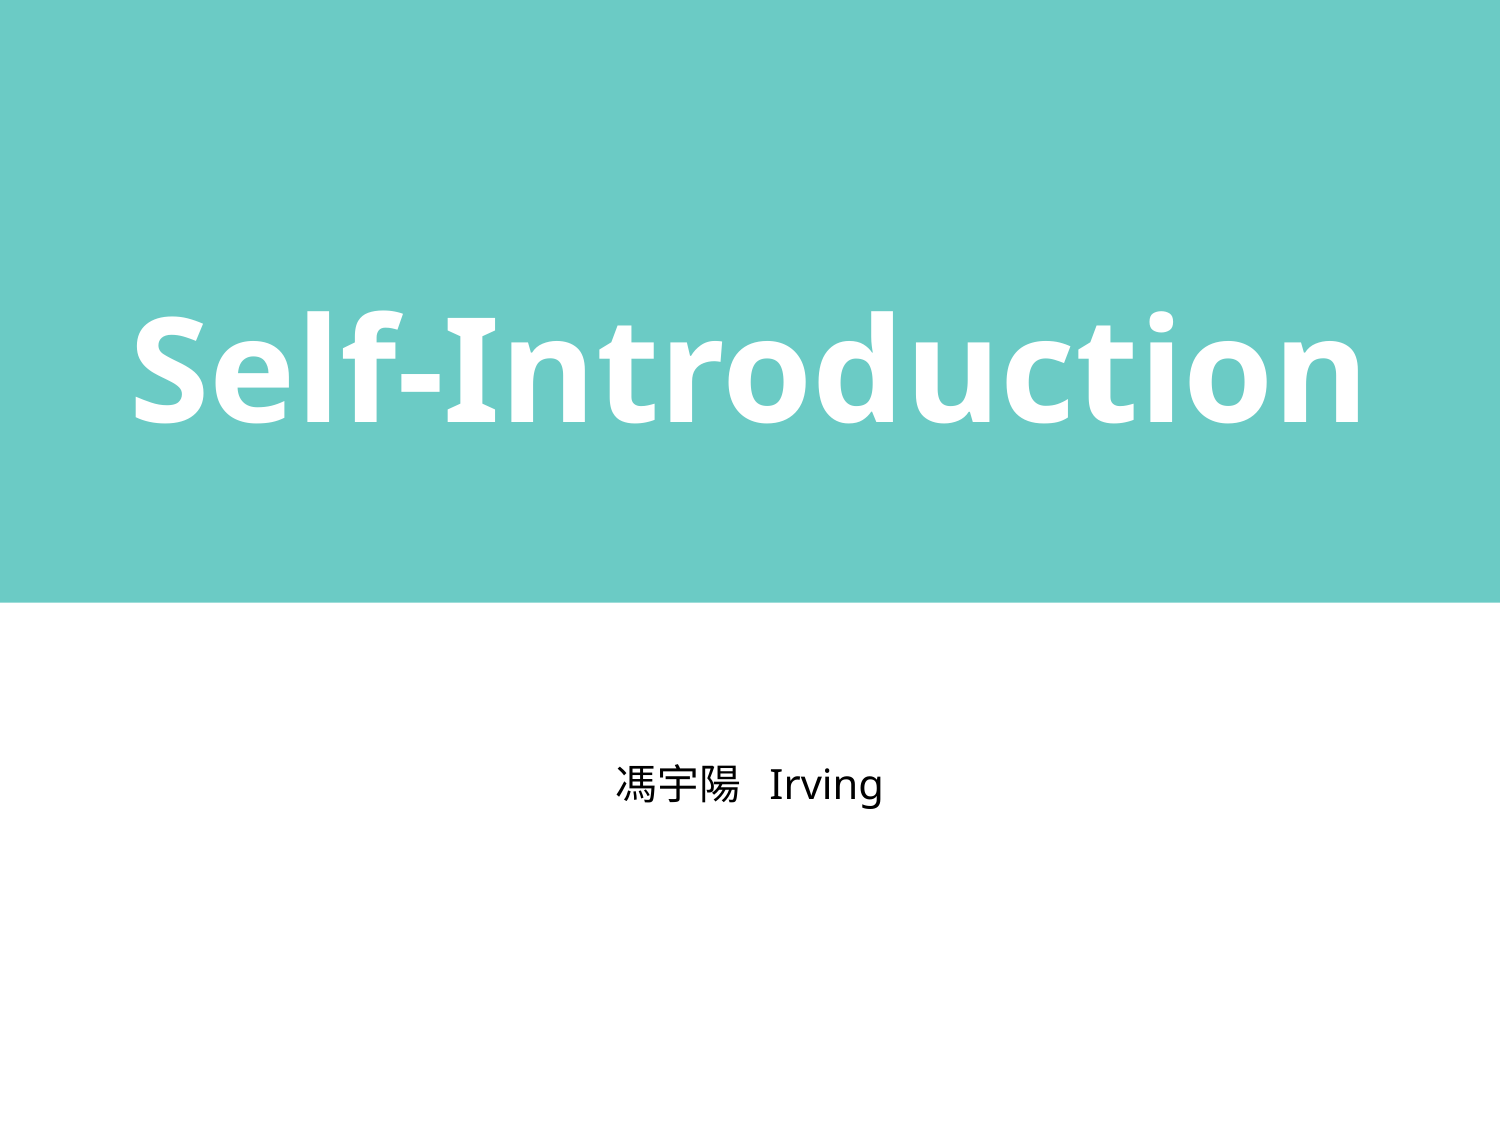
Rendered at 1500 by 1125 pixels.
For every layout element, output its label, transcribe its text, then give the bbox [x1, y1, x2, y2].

title Self-Introduction [112, 243, 1388, 485]
text_box [0, 0, 1500, 605]
subtitle 馮宇陽 Irving [492, 750, 1008, 1038]
